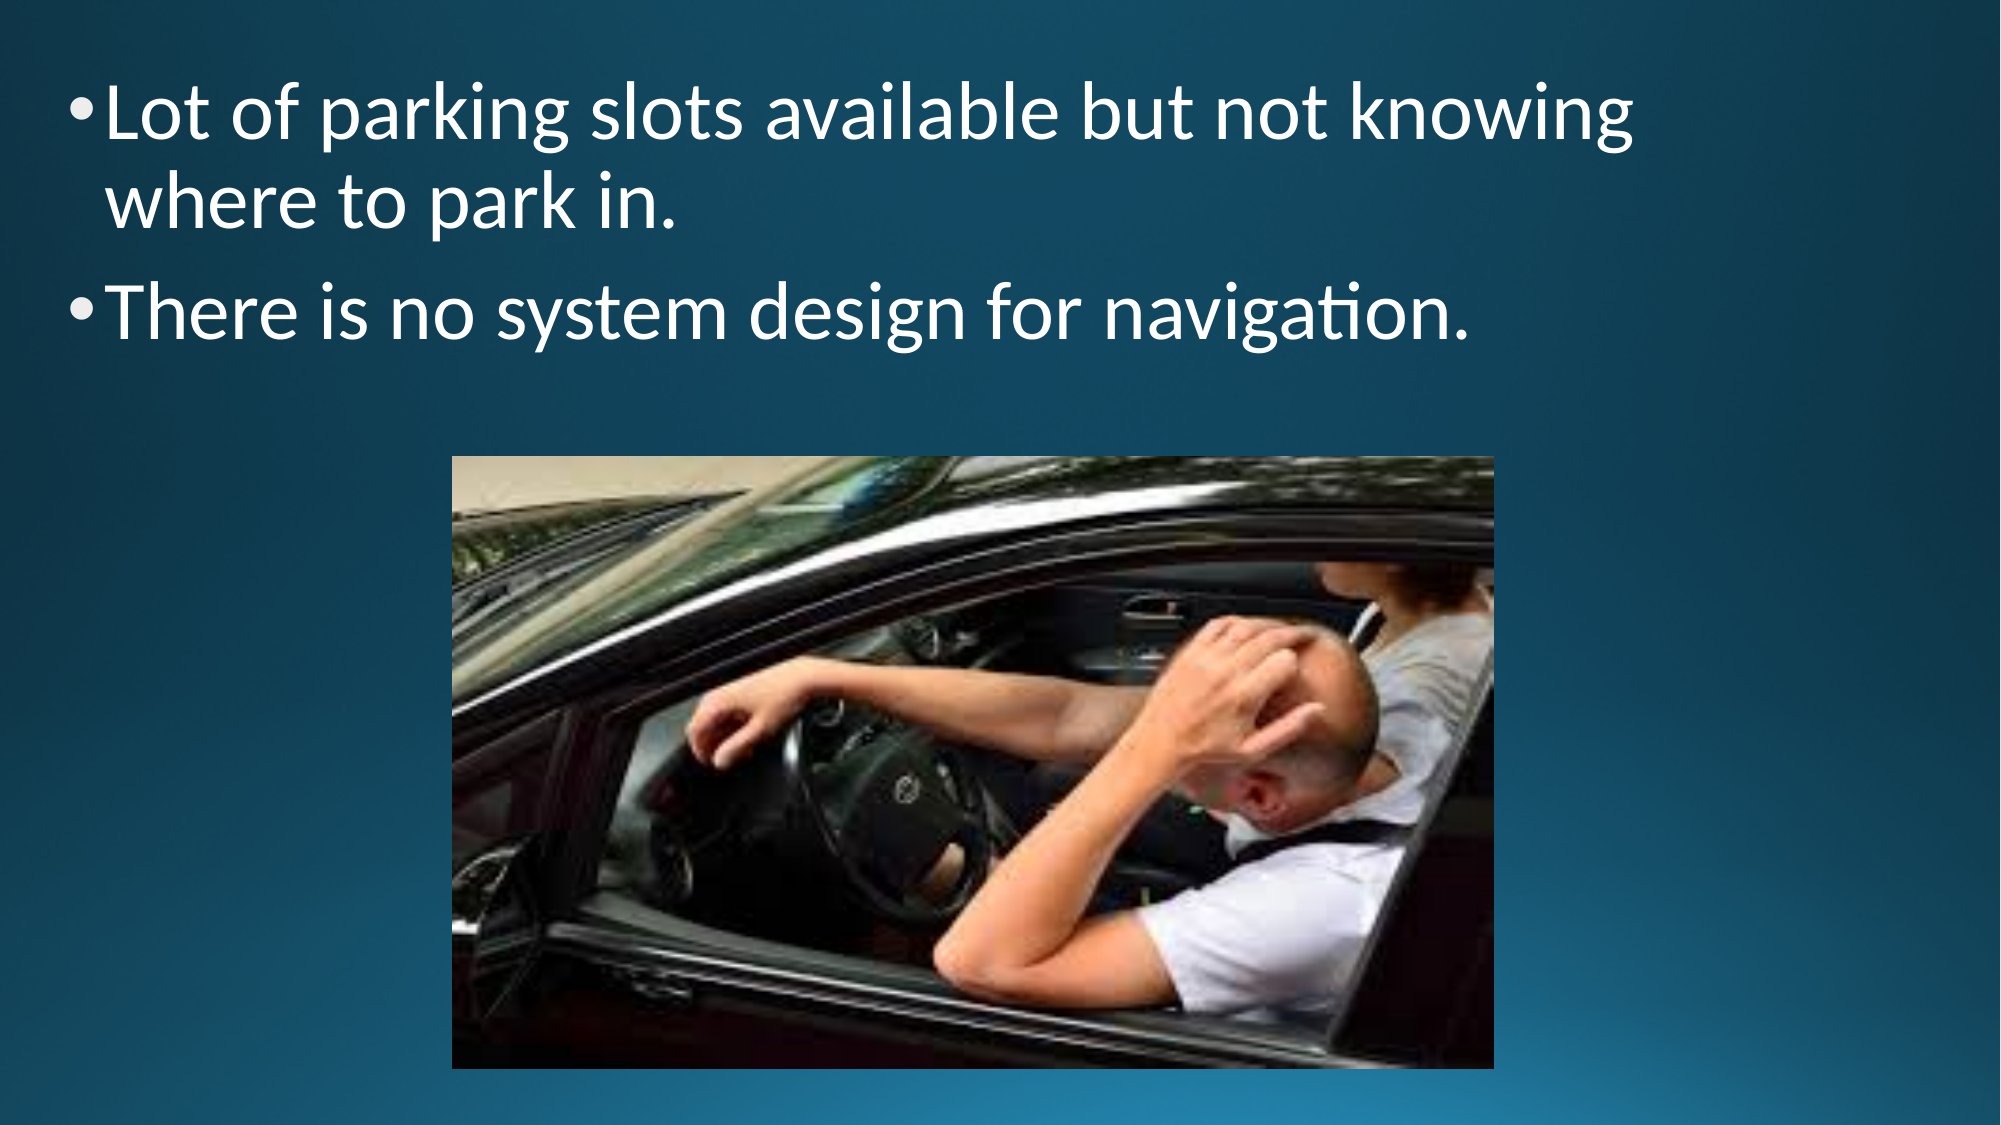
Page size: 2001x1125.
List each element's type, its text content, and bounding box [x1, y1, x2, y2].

picture [0, 0, 2001, 1125]
list Lot of parking slots available but not knowing where to park in. There is no system design for navigation. [52, 59, 1731, 1085]
